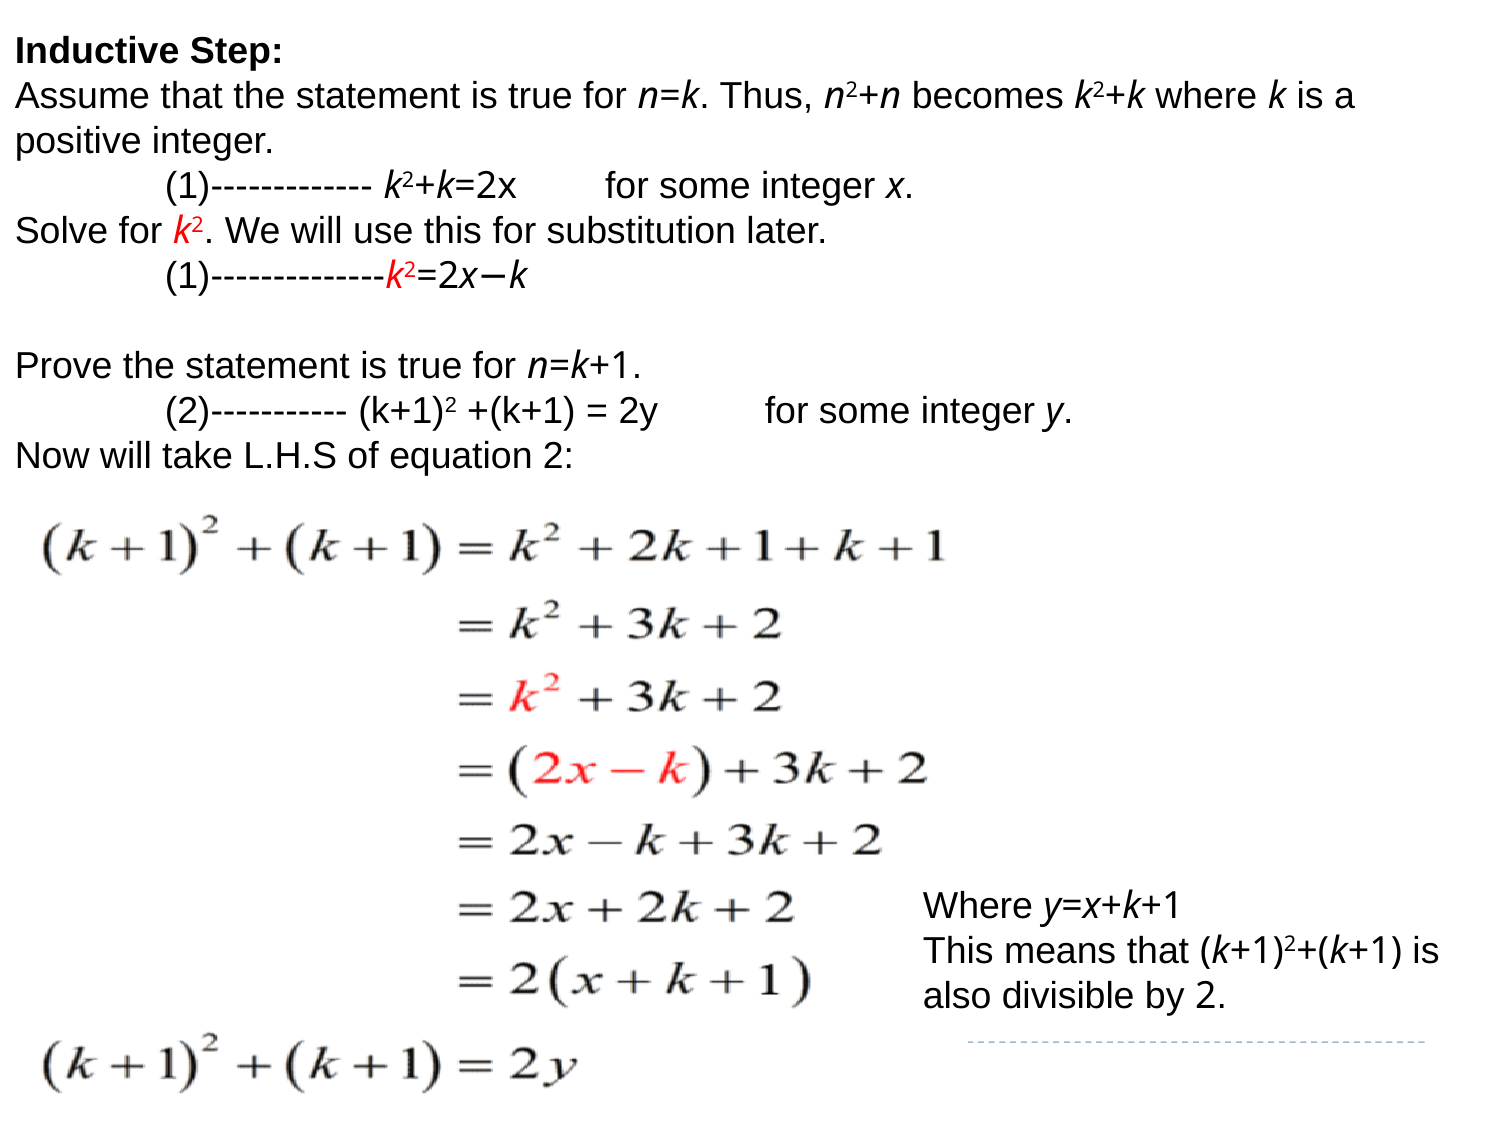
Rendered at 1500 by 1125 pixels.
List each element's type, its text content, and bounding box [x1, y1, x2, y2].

text_box Inductive Step: Assume that the statement is true for n=k. Thus, n2+n becomes k2+k where k is a positive integer. (1)------------- k2+k=2x for some integer x. Solve for k2. We will use this for substitution later. (1)--------------k2=2x−k Prove the statement is true for n=k+1. (2)----------- (k+1)2 +(k+1) = 2y for some integer y. Now will take L.H.S of equation 2: [0, 18, 1500, 709]
picture [24, 510, 968, 1099]
text_box Where y=x+k+1 This means that (k+1)2+(k+1) is also divisible by 2. [973, 873, 1471, 1024]
